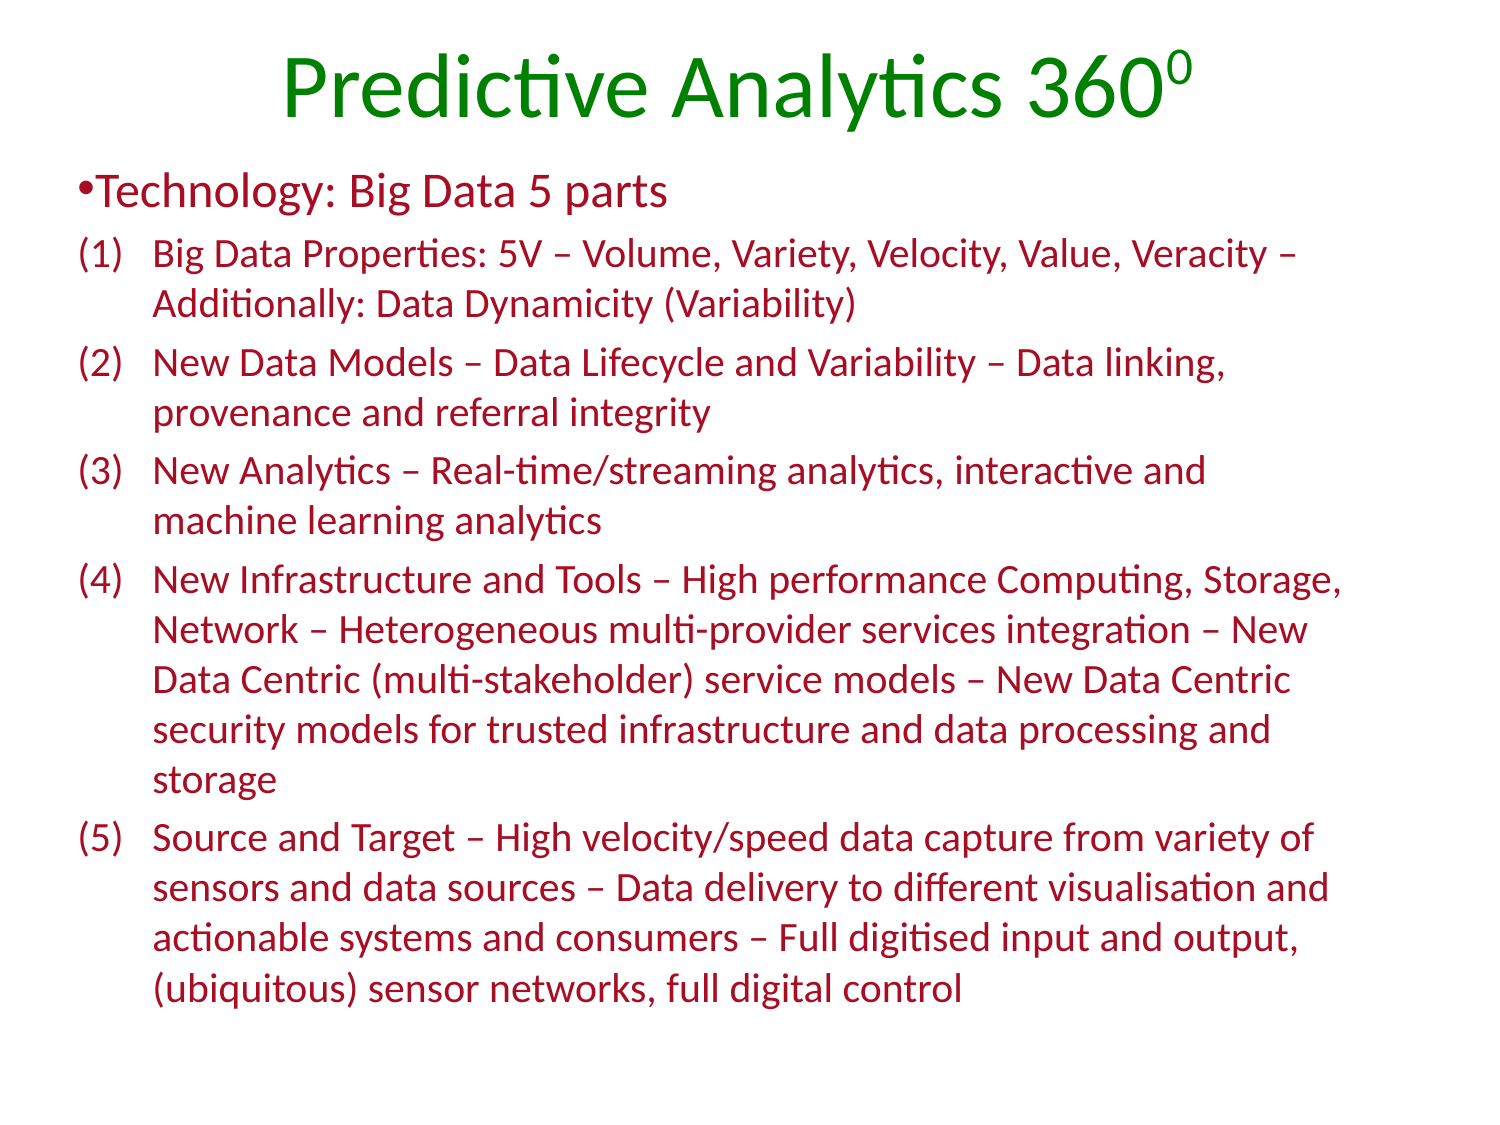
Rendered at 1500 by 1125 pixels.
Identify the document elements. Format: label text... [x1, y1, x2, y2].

subtitle Technology: Big Data 5 parts Big Data Properties: 5V – Volume, Variety, Velocity, Value, Veracity – Additionally: Data Dynamicity (Variability) New Data Models – Data Lifecycle and Variability – Data linking, provenance and referral integrity New Analytics – Real-time/streaming analytics, interactive and machine learning analytics New Infrastructure and Tools – High performance Computing, Storage, Network – Heterogeneous multi-provider services integration – New Data Centric (multi-stakeholder) service models – New Data Centric security models for trusted infrastructure and data processing and storage Source and Target – High velocity/speed data capture from variety of sensors and data sources – Data delivery to different visualisation and actionable systems and consumers – Full digitised input and output, (ubiquitous) sensor networks, full digital control [62, 149, 1375, 1063]
title Predictive Analytics 3600 [99, 0, 1375, 149]
